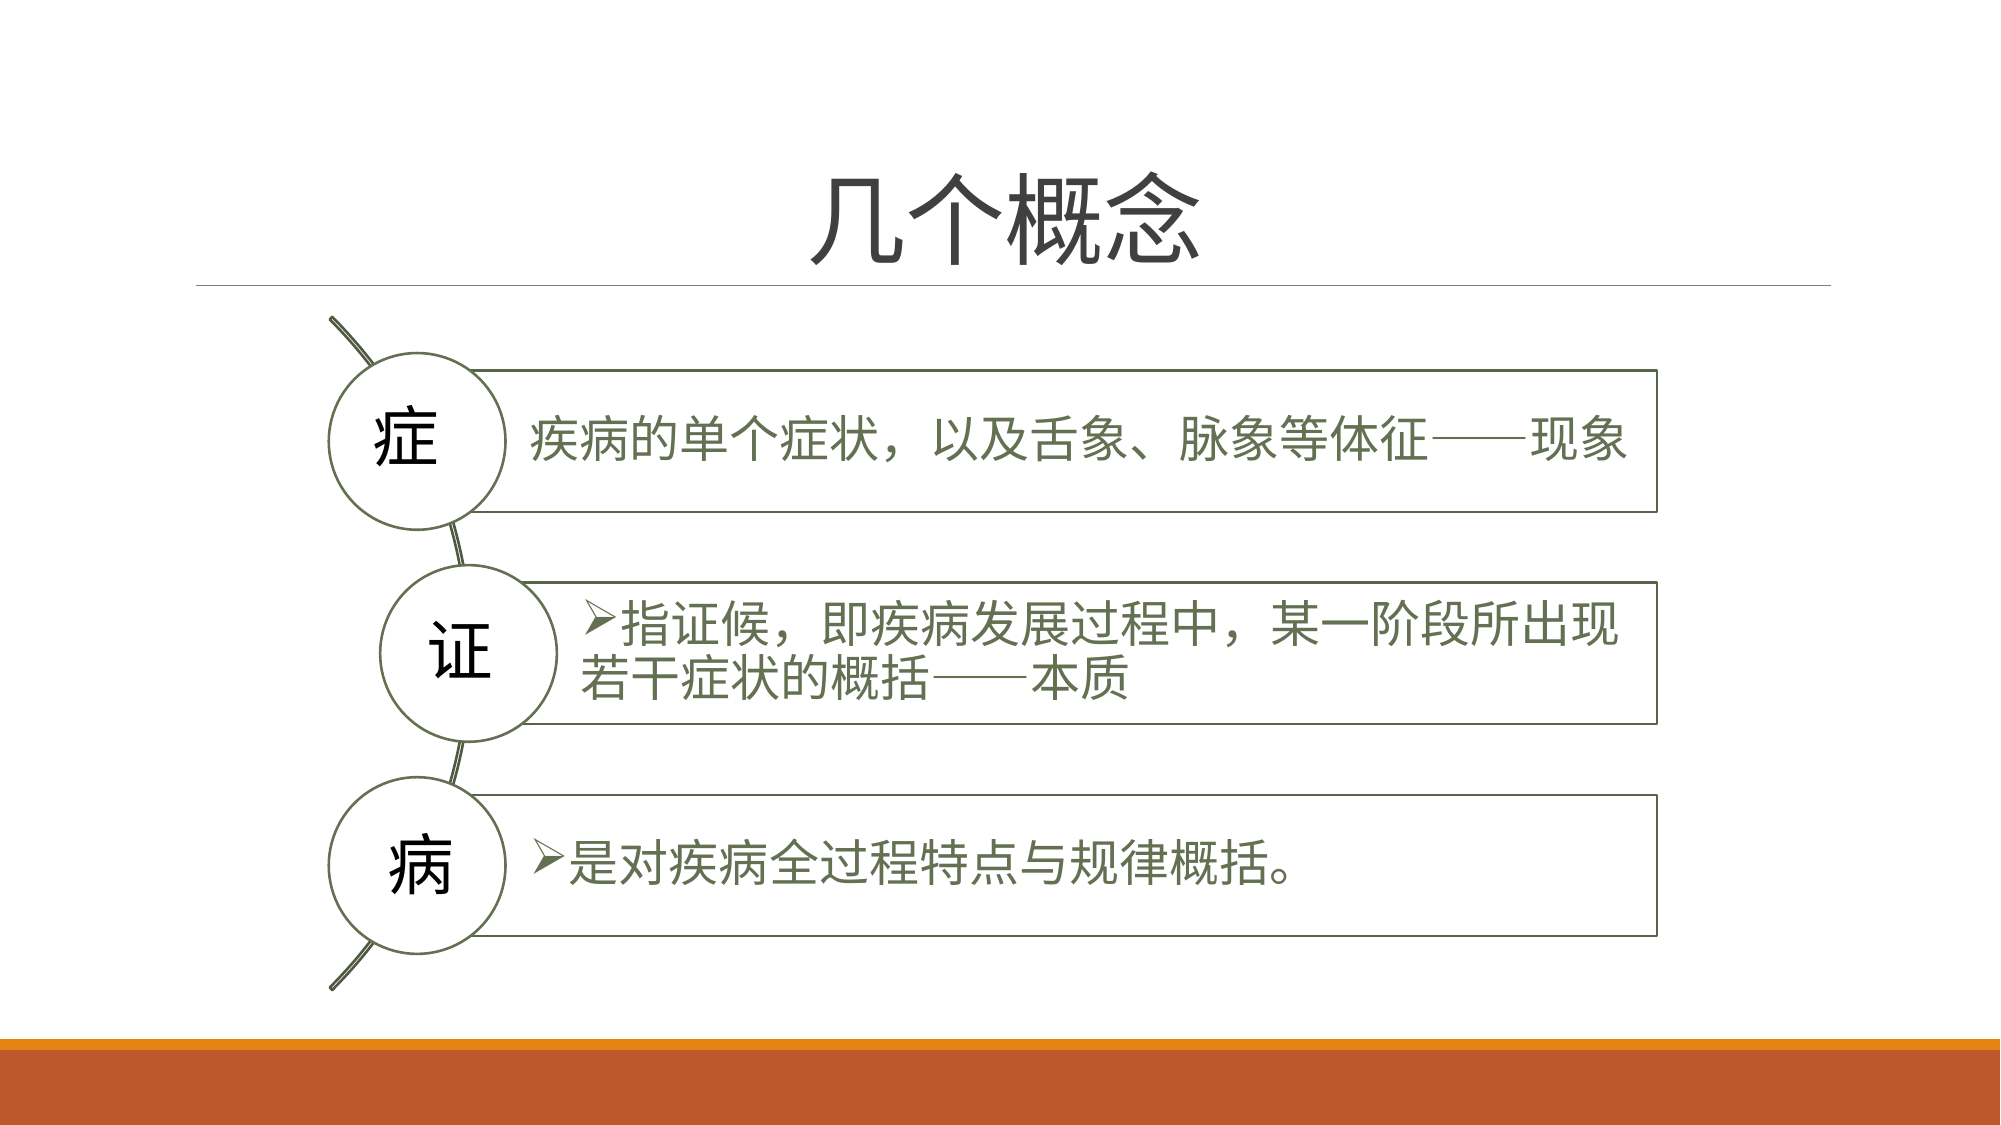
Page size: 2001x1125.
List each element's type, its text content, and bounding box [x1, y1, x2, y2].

title 几个概念 [180, 47, 1830, 285]
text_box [318, 299, 1668, 1008]
